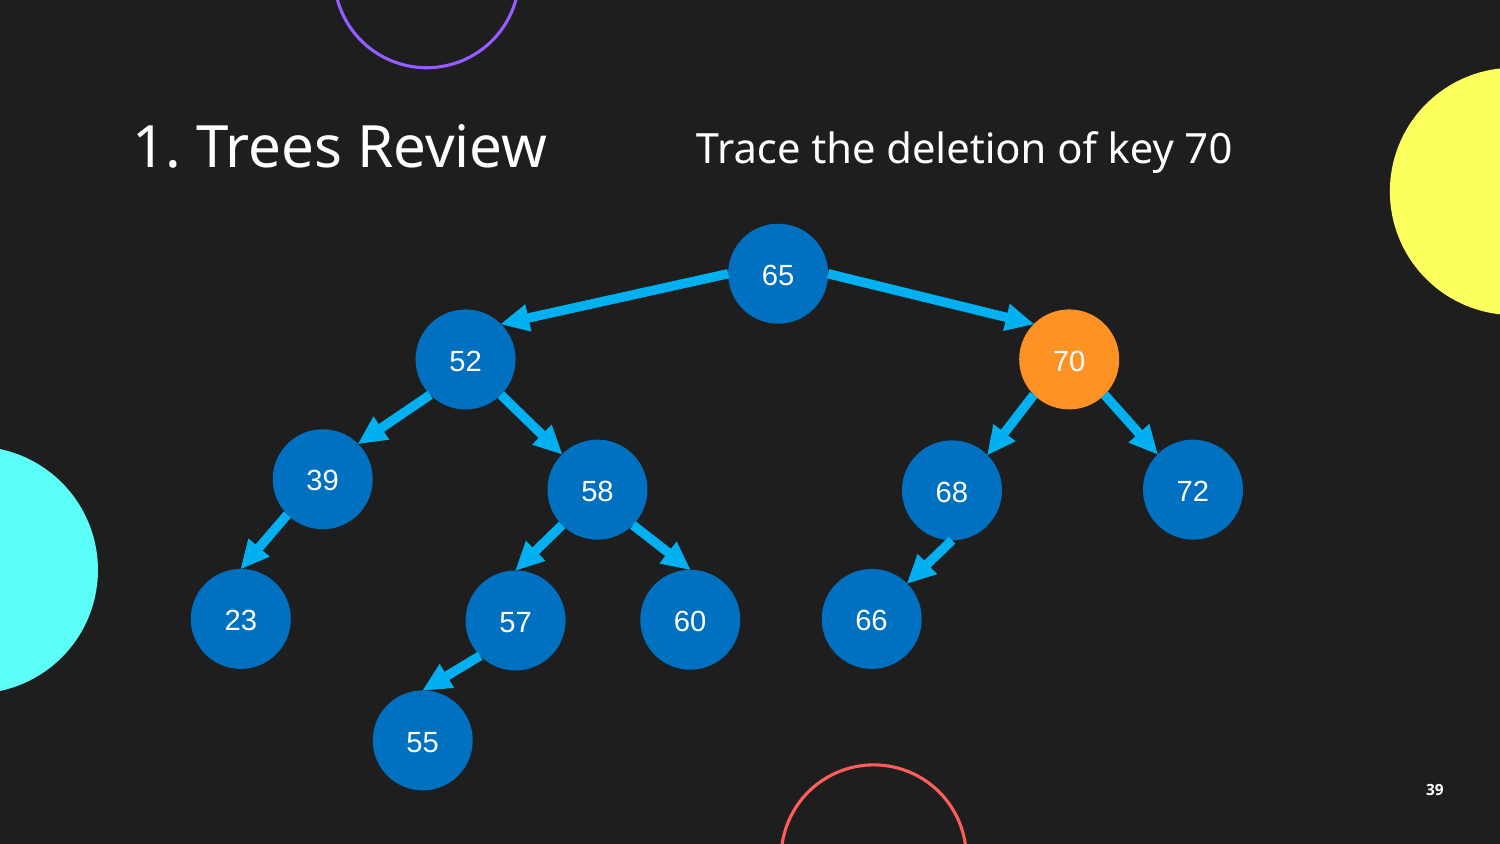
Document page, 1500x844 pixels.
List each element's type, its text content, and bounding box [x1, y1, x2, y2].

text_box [987, 394, 1035, 456]
text_box Trace the deletion of key 70 [680, 106, 1500, 183]
text_box 65 [726, 221, 830, 326]
text_box 66 [819, 566, 924, 672]
text_box 52 [413, 307, 518, 412]
text_box 55 [370, 688, 475, 793]
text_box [1104, 394, 1158, 455]
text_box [240, 514, 288, 570]
slide_number 39 [1389, 764, 1480, 816]
text_box 23 [188, 567, 293, 672]
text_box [357, 394, 431, 445]
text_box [827, 273, 1035, 325]
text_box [500, 273, 729, 325]
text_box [906, 540, 953, 584]
text_box 72 [1140, 437, 1246, 542]
text_box 60 [638, 567, 743, 672]
text_box 70 [1017, 307, 1122, 412]
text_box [422, 655, 481, 691]
text_box 39 [270, 427, 375, 532]
text_box 57 [463, 568, 568, 673]
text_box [632, 524, 691, 570]
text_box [515, 524, 563, 571]
title 1. Trees Review [117, 106, 680, 183]
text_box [500, 394, 563, 455]
text_box 68 [899, 438, 1005, 543]
text_box 58 [545, 437, 650, 542]
